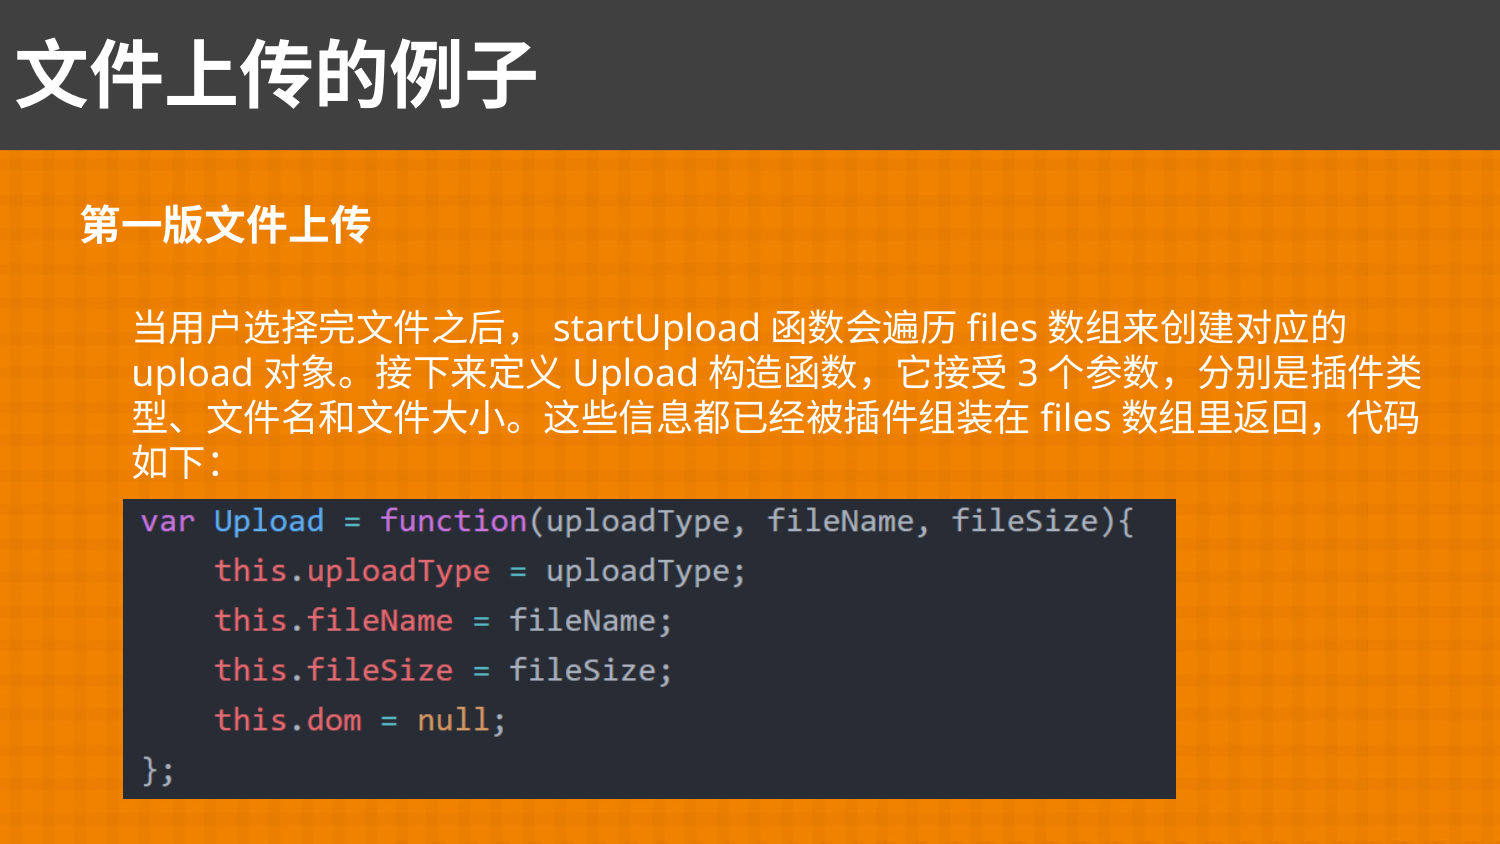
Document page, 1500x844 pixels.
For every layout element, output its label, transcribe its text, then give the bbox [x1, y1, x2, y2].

title 文件上传的例子 [0, 0, 1500, 146]
picture [0, 151, 1500, 844]
list 第一版文件上传 [64, 185, 1459, 262]
list 当用户选择完文件之后，startUpload函数会遍历files数组来创建对应的upload对象。接下来定义Upload构造函数，它接受3个参数，分别是插件类型、文件名和文件大小。这些信息都已经被插件组装在files数组里返回，代码如下： [66, 296, 1461, 788]
